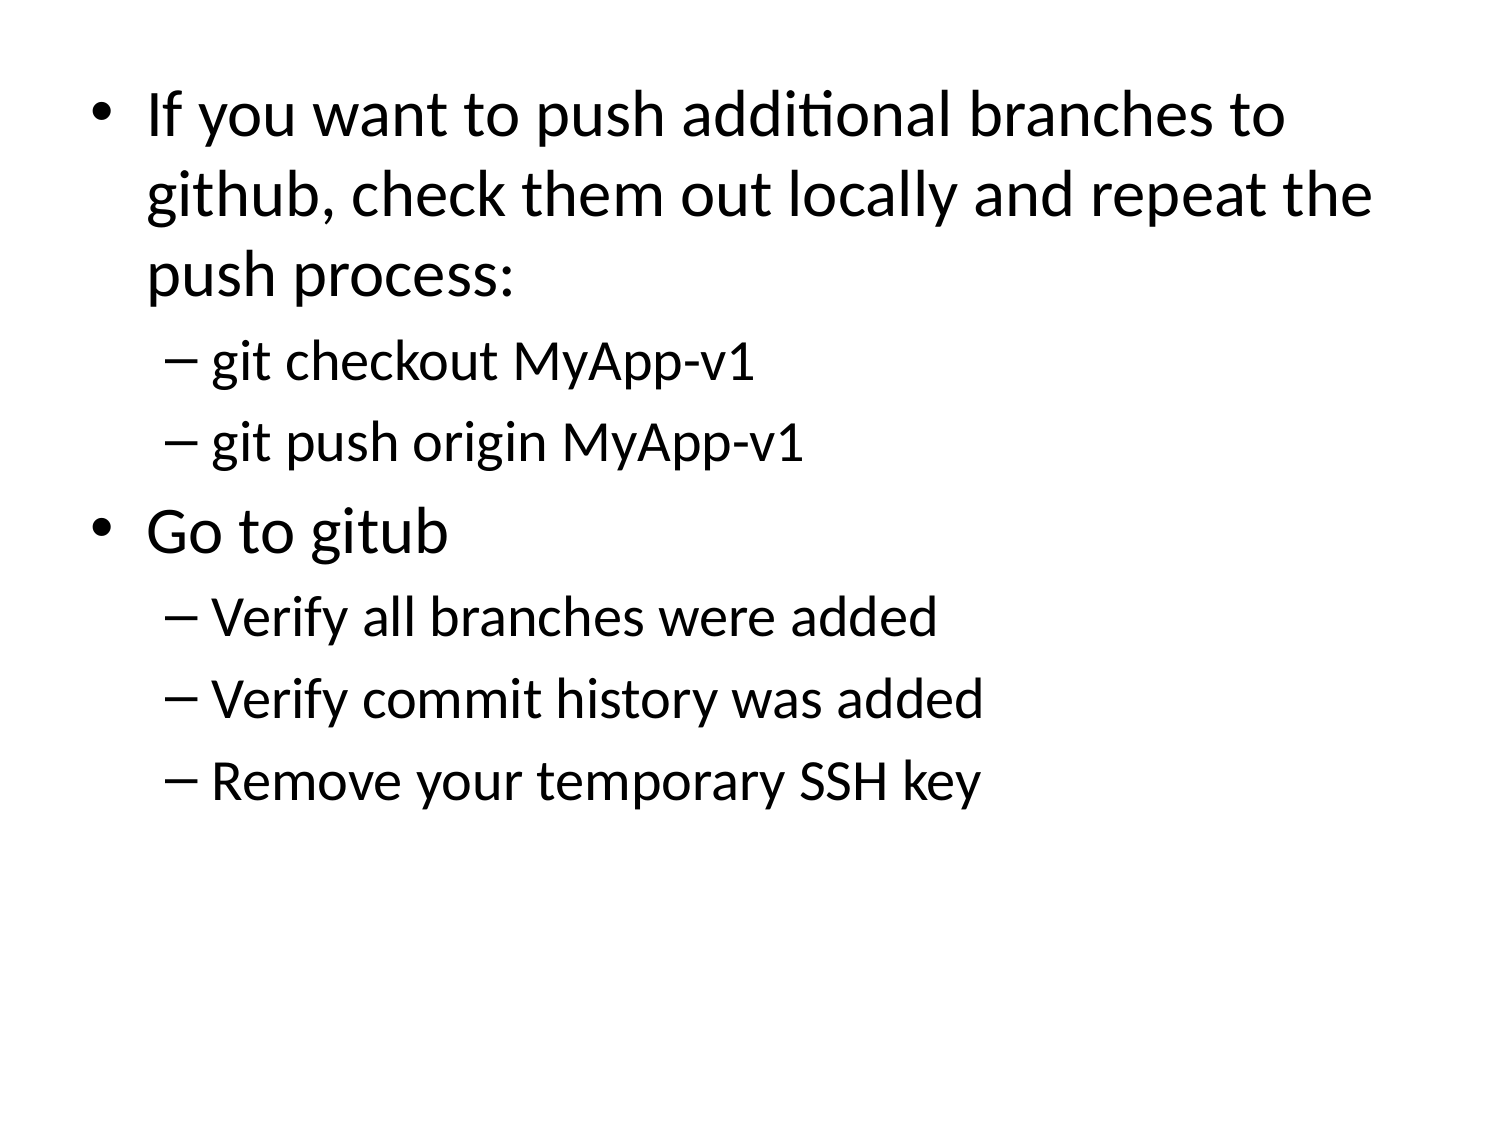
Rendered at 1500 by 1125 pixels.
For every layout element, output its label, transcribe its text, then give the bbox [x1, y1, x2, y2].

list If you want to push additional branches to github, check them out locally and repeat the push process: git checkout MyApp-v1 git push origin MyApp-v1 Go to gitub Verify all branches were added Verify commit history was added Remove your temporary SSH key [75, 62, 1425, 1005]
